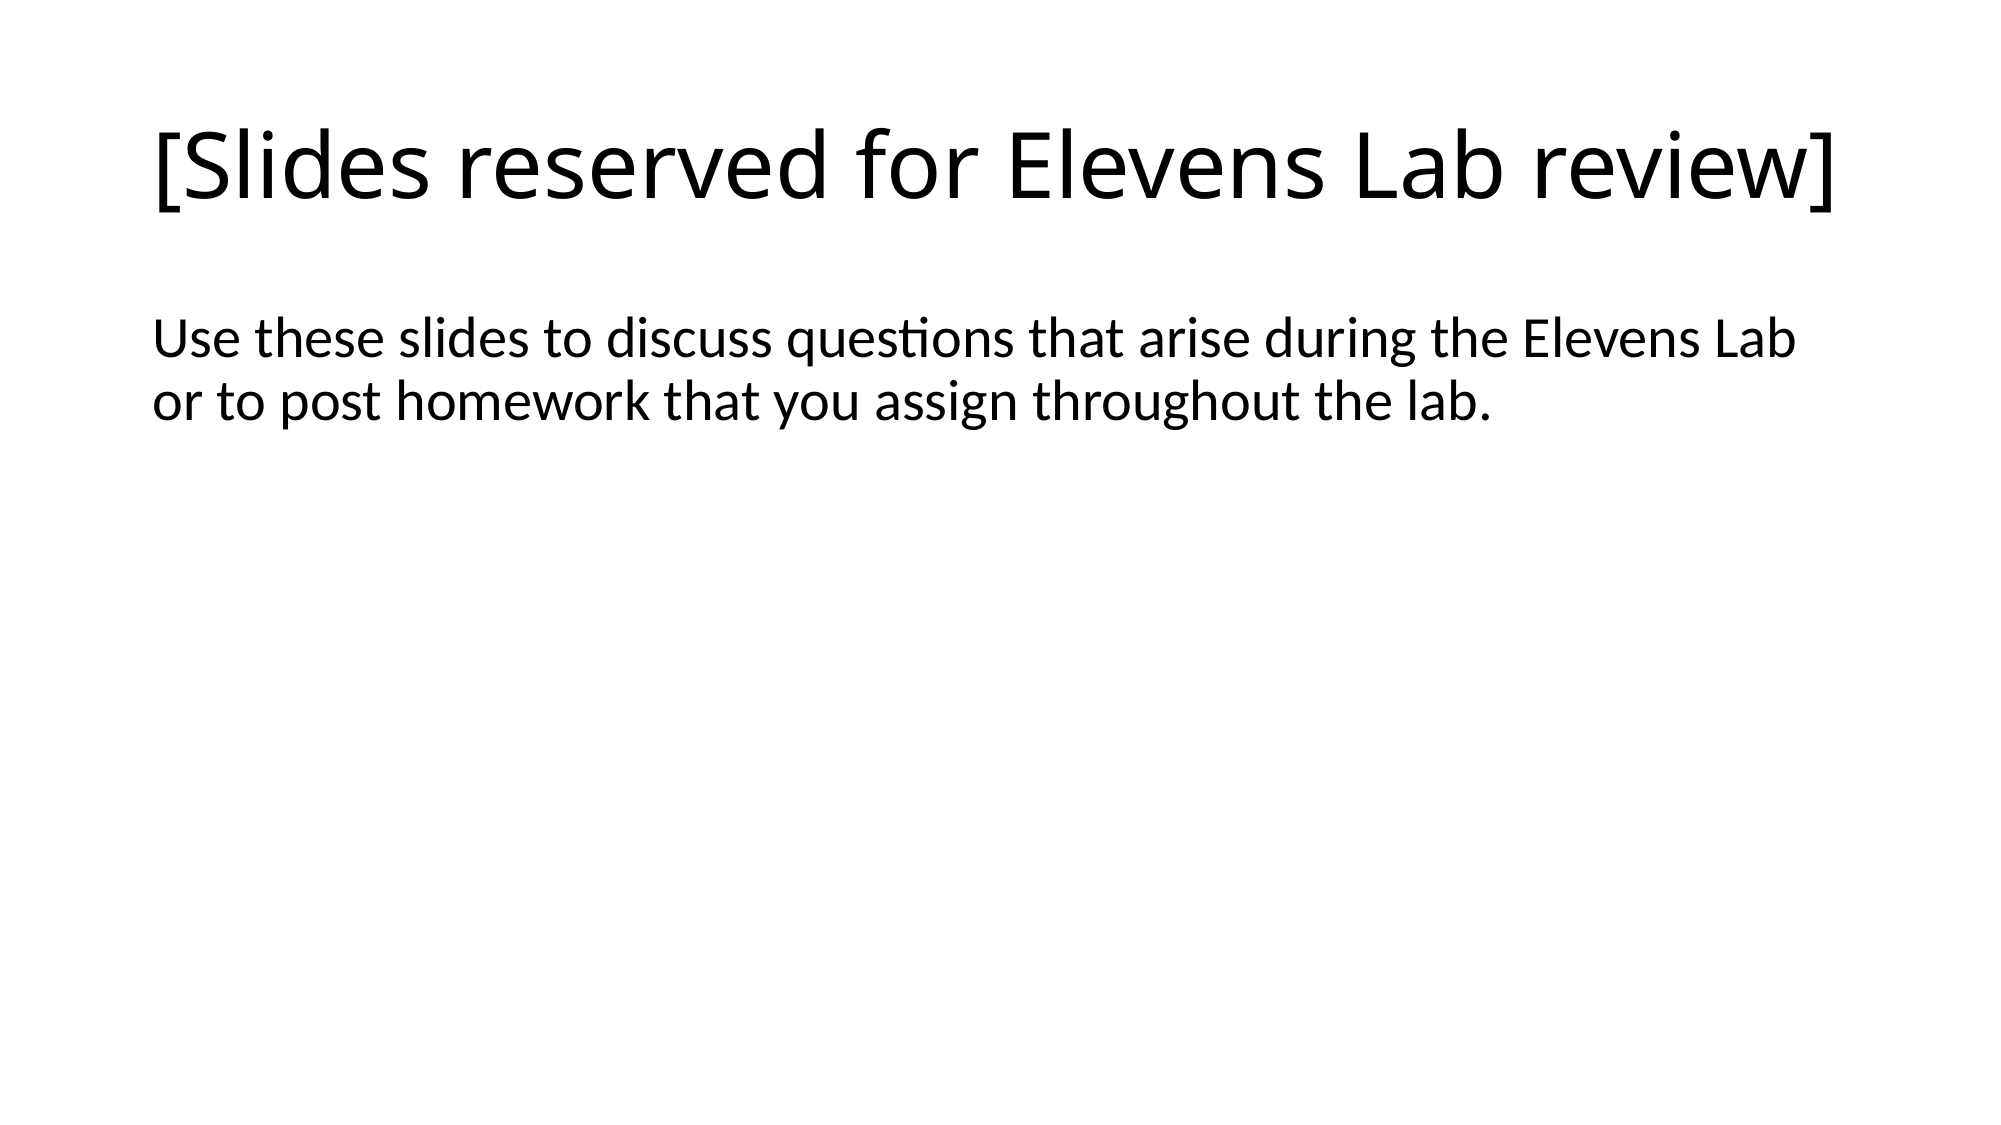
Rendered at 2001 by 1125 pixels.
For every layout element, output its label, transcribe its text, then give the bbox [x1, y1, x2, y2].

list Use these slides to discuss questions that arise during the Elevens Lab or to post homework that you assign throughout the lab. [137, 299, 1863, 1014]
title [Slides reserved for Elevens Lab review] [137, 59, 1863, 278]
